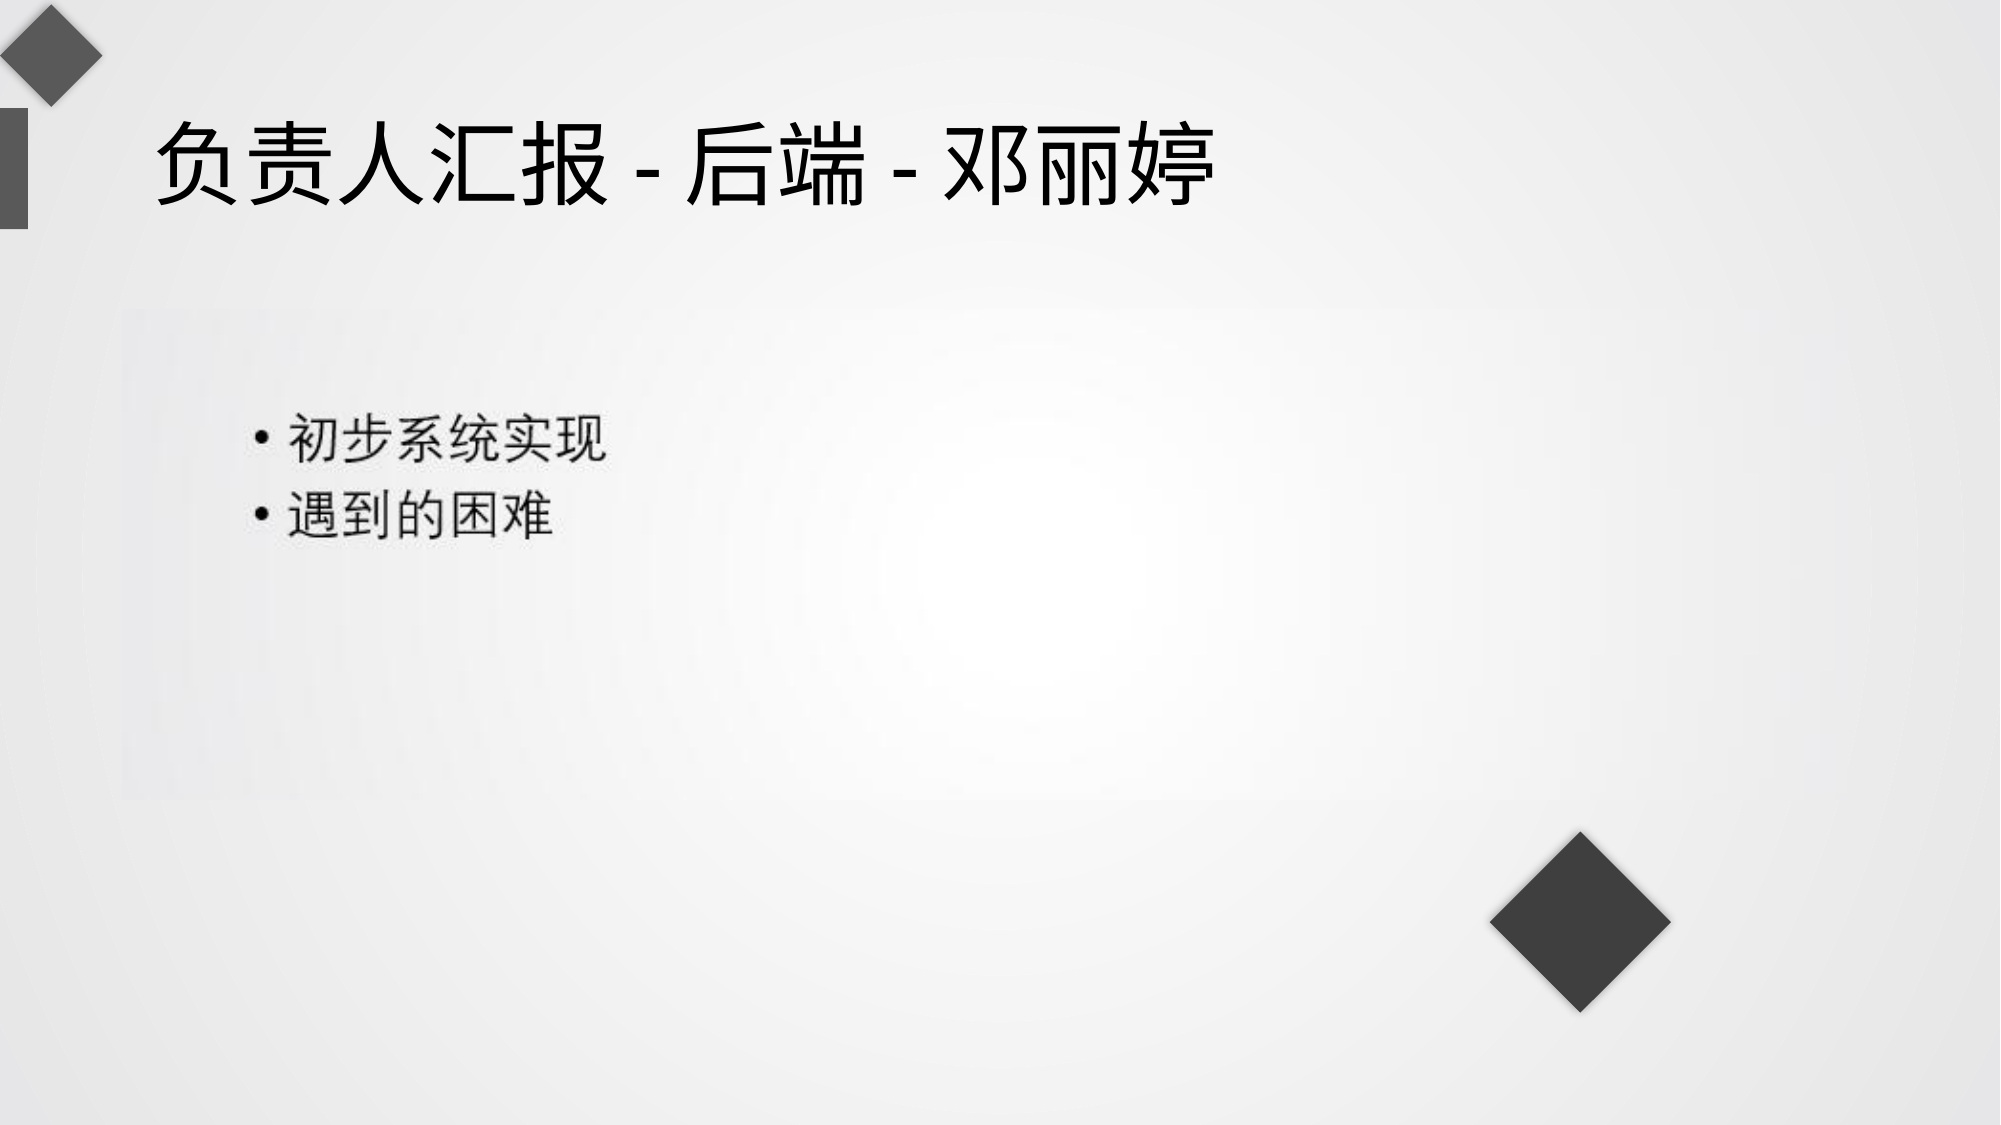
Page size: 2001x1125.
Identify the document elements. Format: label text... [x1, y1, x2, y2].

text_box [0, 3, 104, 109]
picture [122, 309, 1848, 800]
text_box [1488, 830, 1673, 1015]
text_box [0, 108, 28, 230]
title 负责人汇报-后端-邓丽婷 [137, 59, 1863, 278]
